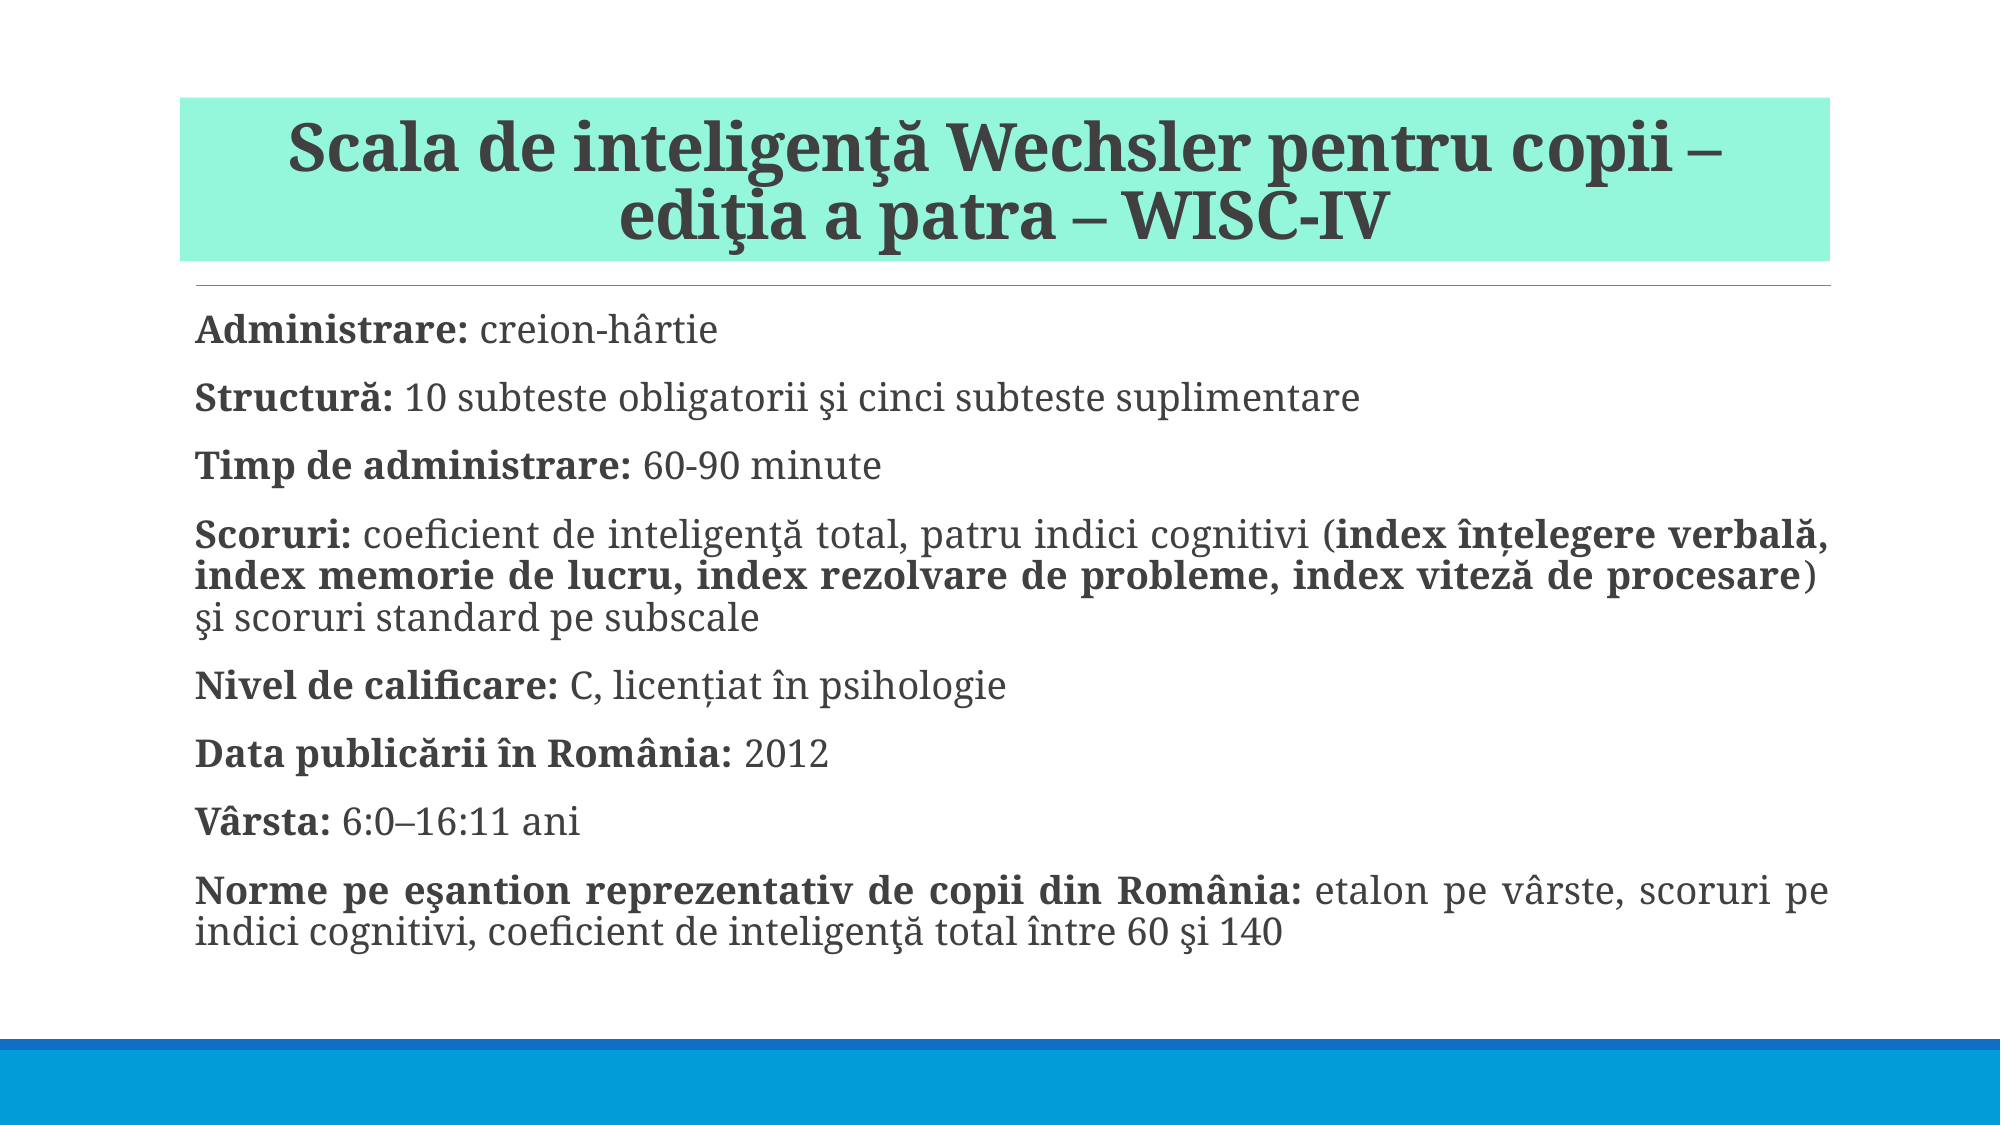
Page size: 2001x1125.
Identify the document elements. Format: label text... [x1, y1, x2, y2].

list Administrare: creion-hârtie Structură: 10 subteste obligatorii şi cinci subteste suplimentare Timp de administrare: 60-90 minute Scoruri: coeficient de inteligenţă total, patru indici cognitivi (index înțelegere verbală, index memorie de lucru, index rezolvare de probleme, index viteză de procesare) şi scoruri standard pe subscale Nivel de calificare: C, licențiat în psihologie Data publicării în România: 2012 Vârsta: 6:0–16:11 ani Norme pe eşantion reprezentativ de copii din România: etalon pe vârste, scoruri pe indici cognitivi, coeficient de inteligenţă total între 60 şi 140 [180, 302, 1830, 963]
title Scala de inteligenţă Wechsler pentru copii – ediţia a patra – WISC-IV [180, 97, 1830, 262]
